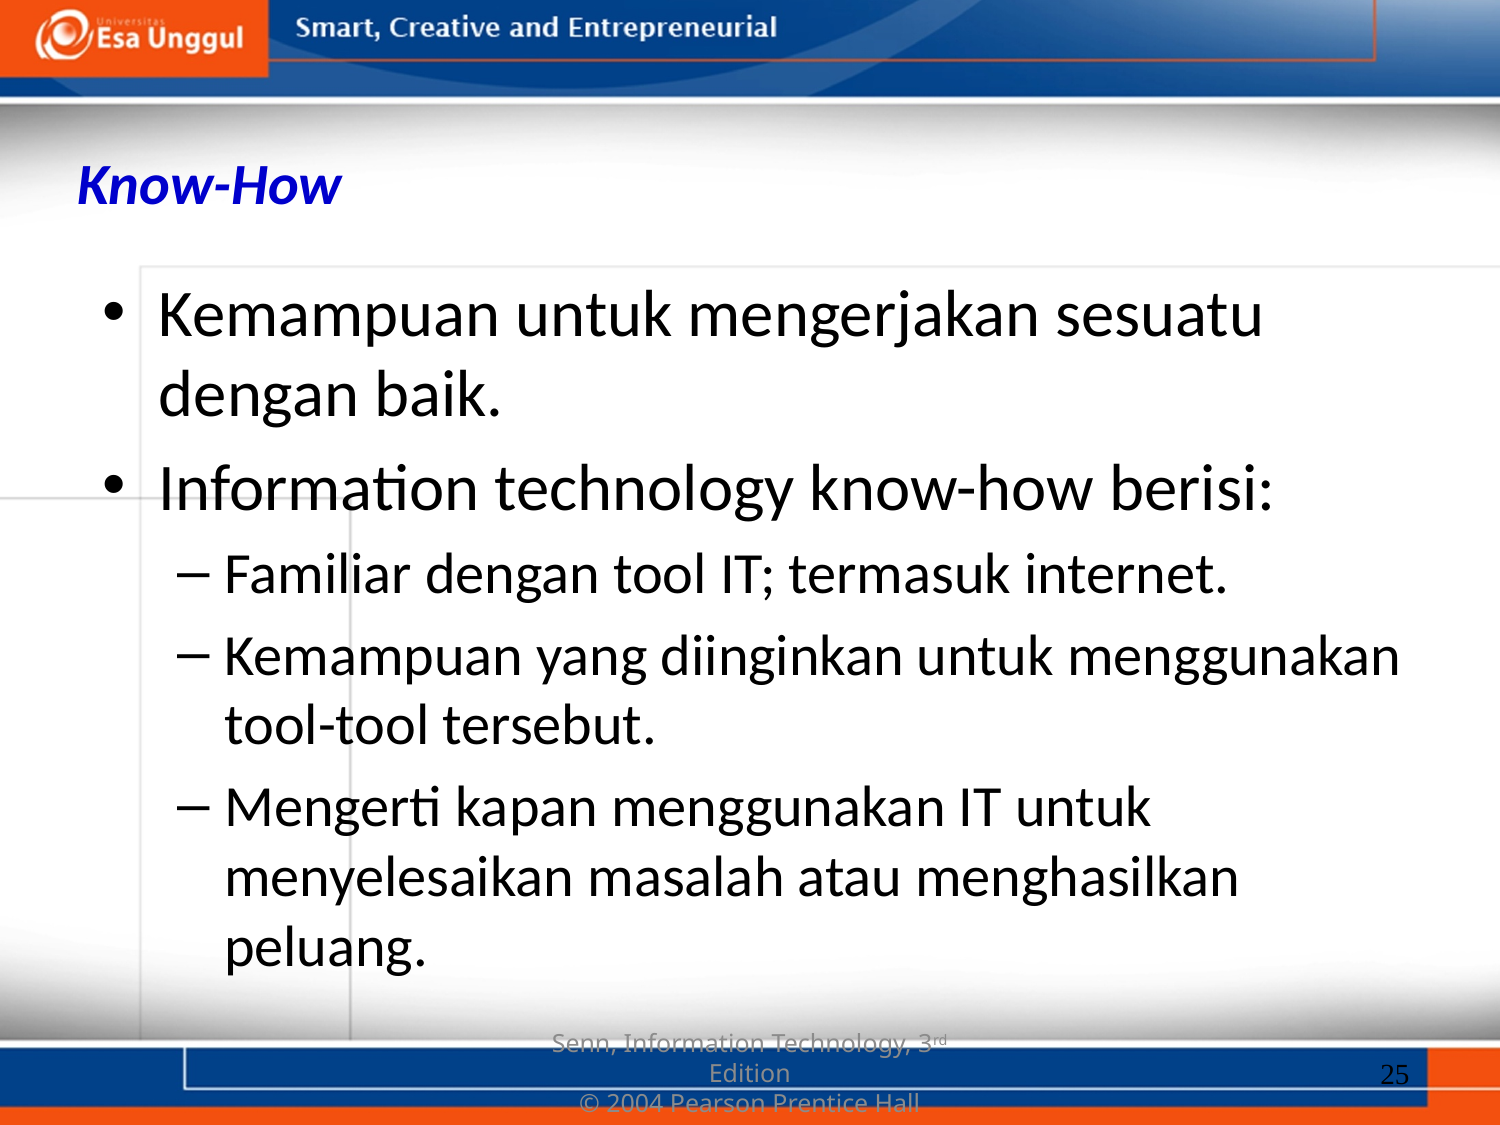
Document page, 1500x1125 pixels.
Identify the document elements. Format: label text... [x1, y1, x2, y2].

title Know-How [62, 112, 1338, 250]
slide_number 25 [1074, 1042, 1425, 1103]
footer Senn, Information Technology, 3rd Edition © 2004 Pearson Prentice Hall [512, 1042, 988, 1103]
list Kemampuan untuk mengerjakan sesuatu dengan baik. Information technology know-how berisi: Familiar dengan tool IT; termasuk internet. Kemampuan yang diinginkan untuk menggunakan tool-tool tersebut. Mengerti kapan menggunakan IT untuk menyelesaikan masalah atau menghasilkan peluang. [87, 262, 1463, 938]
picture [0, 0, 1500, 1125]
